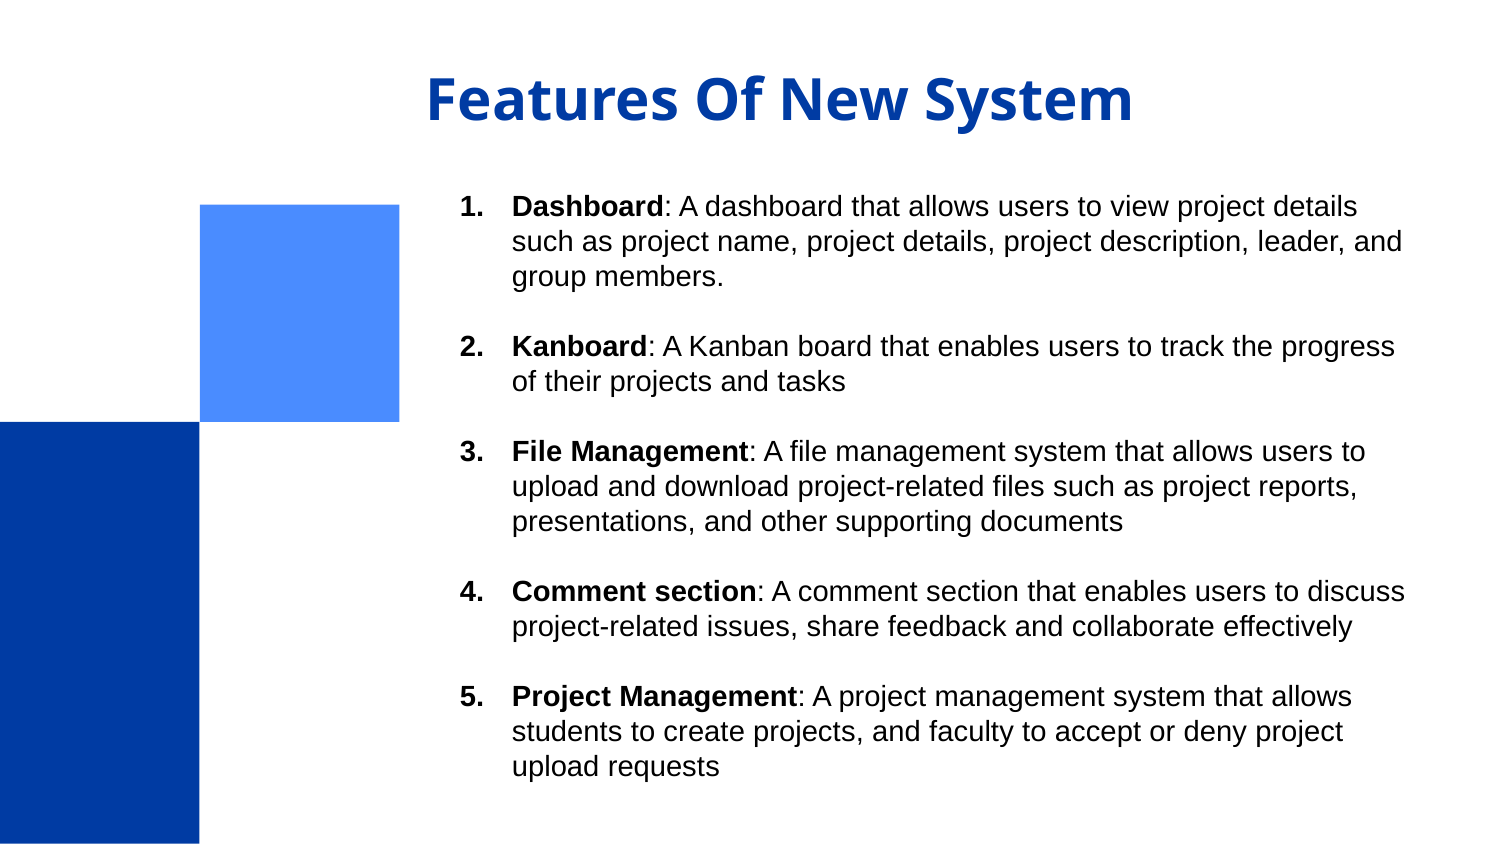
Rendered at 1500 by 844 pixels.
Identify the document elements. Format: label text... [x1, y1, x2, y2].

subtitle Dashboard: A dashboard that allows users to view project details such as project name, project details, project description, leader, and group members. Kanboard: A Kanban board that enables users to track the progress of their projects and tasks File Management: A file management system that allows users to upload and download project-related files such as project reports, presentations, and other supporting documents Comment section: A comment section that enables users to discuss project-related issues, share feedback and collaborate effectively Project Management: A project management system that allows students to create projects, and faculty to accept or deny project upload requests [421, 172, 1443, 671]
text_box Features Of New System [410, 47, 1419, 148]
